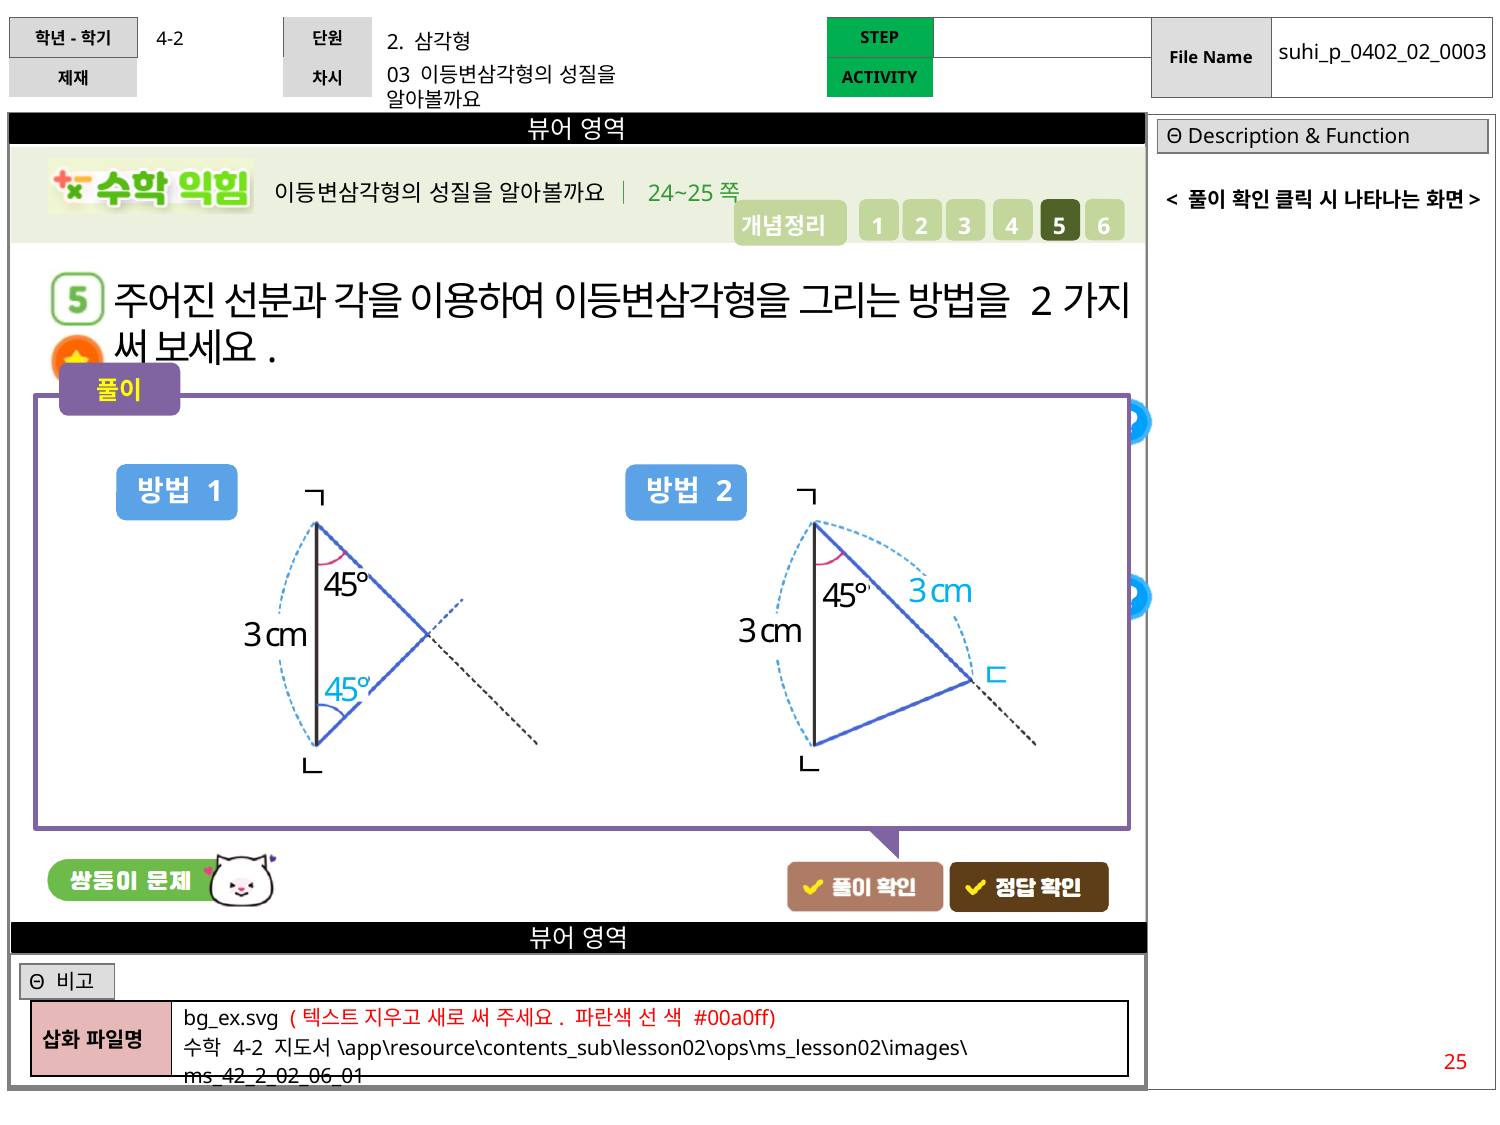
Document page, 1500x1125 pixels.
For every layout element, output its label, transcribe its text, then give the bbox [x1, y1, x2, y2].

text_box suhi_p_0402_02_0003 [1263, 30, 1500, 71]
text_box 이등변삼각형의 성질을 알아볼까요 │ 24~25쪽 [259, 171, 808, 214]
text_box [1037, 190, 1080, 243]
picture [1098, 568, 1159, 627]
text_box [899, 190, 941, 248]
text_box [943, 190, 989, 248]
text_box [1082, 189, 1130, 242]
text_box 풀이 [57, 360, 183, 411]
picture [43, 848, 284, 909]
text_box 개념정리 [726, 190, 854, 247]
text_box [856, 190, 897, 243]
text_box 03 이등변삼각형의 성질을 알아볼까요 [372, 54, 721, 96]
text_box 2. 삼각형 [372, 21, 715, 54]
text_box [116, 463, 238, 521]
text_box 주어진 선분과 각을 이용하여 이등변삼각형을 그리는 방법을 2가지 써 보세요. [109, 268, 1145, 378]
table_header Θ Description & Function [1158, 120, 1487, 152]
picture [784, 858, 944, 913]
text_box [864, 826, 902, 857]
picture [23, 413, 1069, 790]
picture [48, 158, 254, 214]
table_header 삽화 파일명 [32, 1002, 171, 1075]
picture [948, 858, 1111, 913]
picture [1098, 393, 1159, 453]
picture [41, 266, 111, 391]
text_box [990, 189, 1036, 242]
table_header bg_ex.svg (텍스트 지우고 새로 써 주세요. 파란색 선 색 #00a0ff) 수학 4-2 지도서\app\resource\contents_sub\lesson02\ops\ms_lesson02\images\ms_42_2_02_06_01 [172, 1002, 1127, 1075]
text_box 4-2 [141, 18, 284, 55]
text_box [33, 393, 1131, 830]
text_box < 풀이 확인 클릭 시 나타나는 화면> [1151, 179, 1500, 219]
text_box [625, 464, 748, 521]
